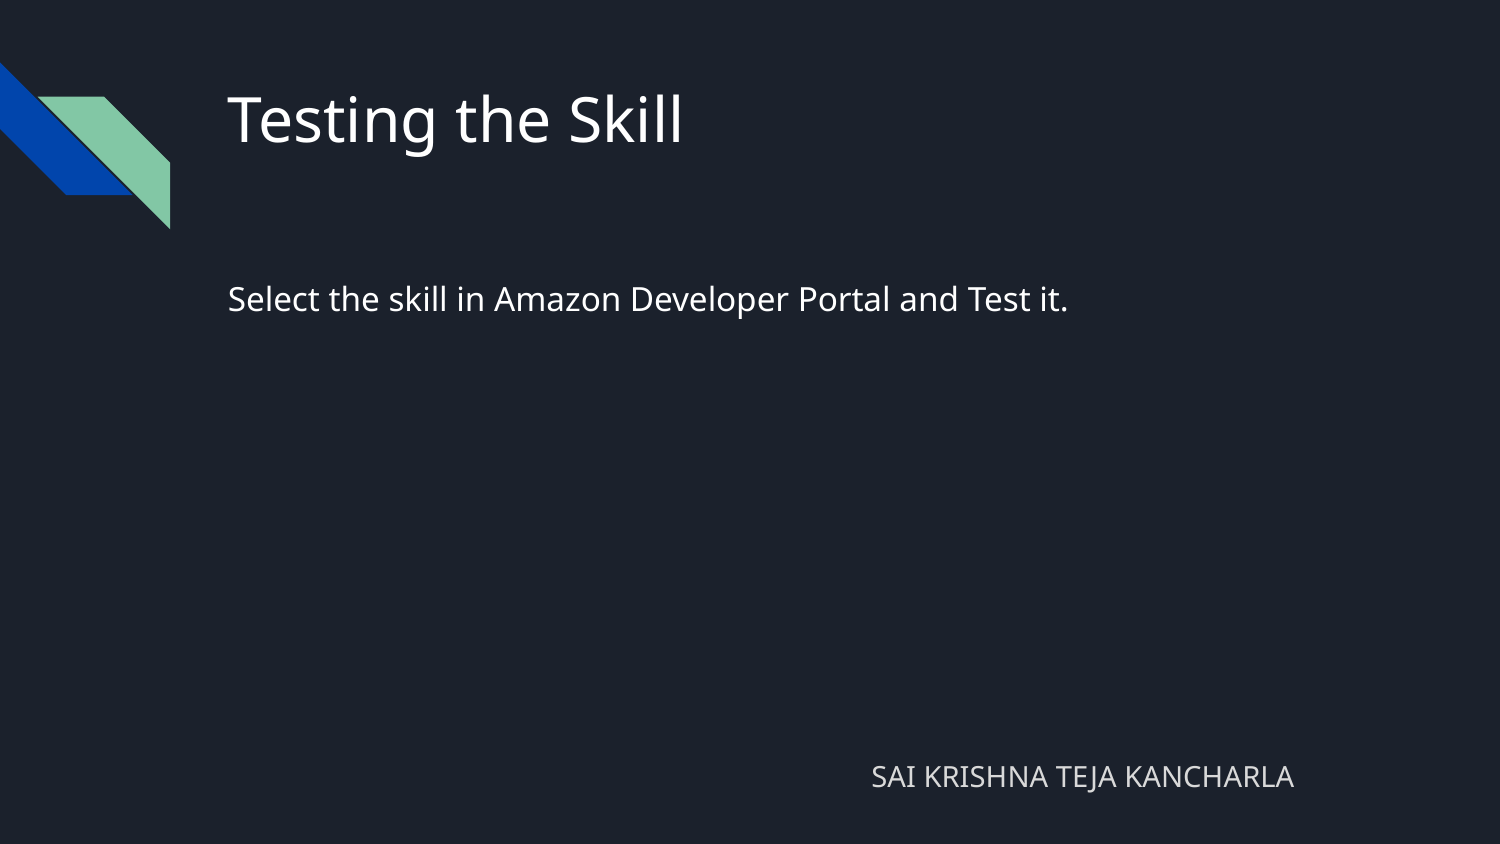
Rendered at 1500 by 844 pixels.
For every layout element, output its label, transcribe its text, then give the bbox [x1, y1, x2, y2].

list Select the skill in Amazon Developer Portal and Test it. [212, 257, 1368, 735]
title Testing the Skill [212, 64, 1368, 215]
text_box SAI KRISHNA TEJA KANCHARLA [856, 743, 1368, 826]
